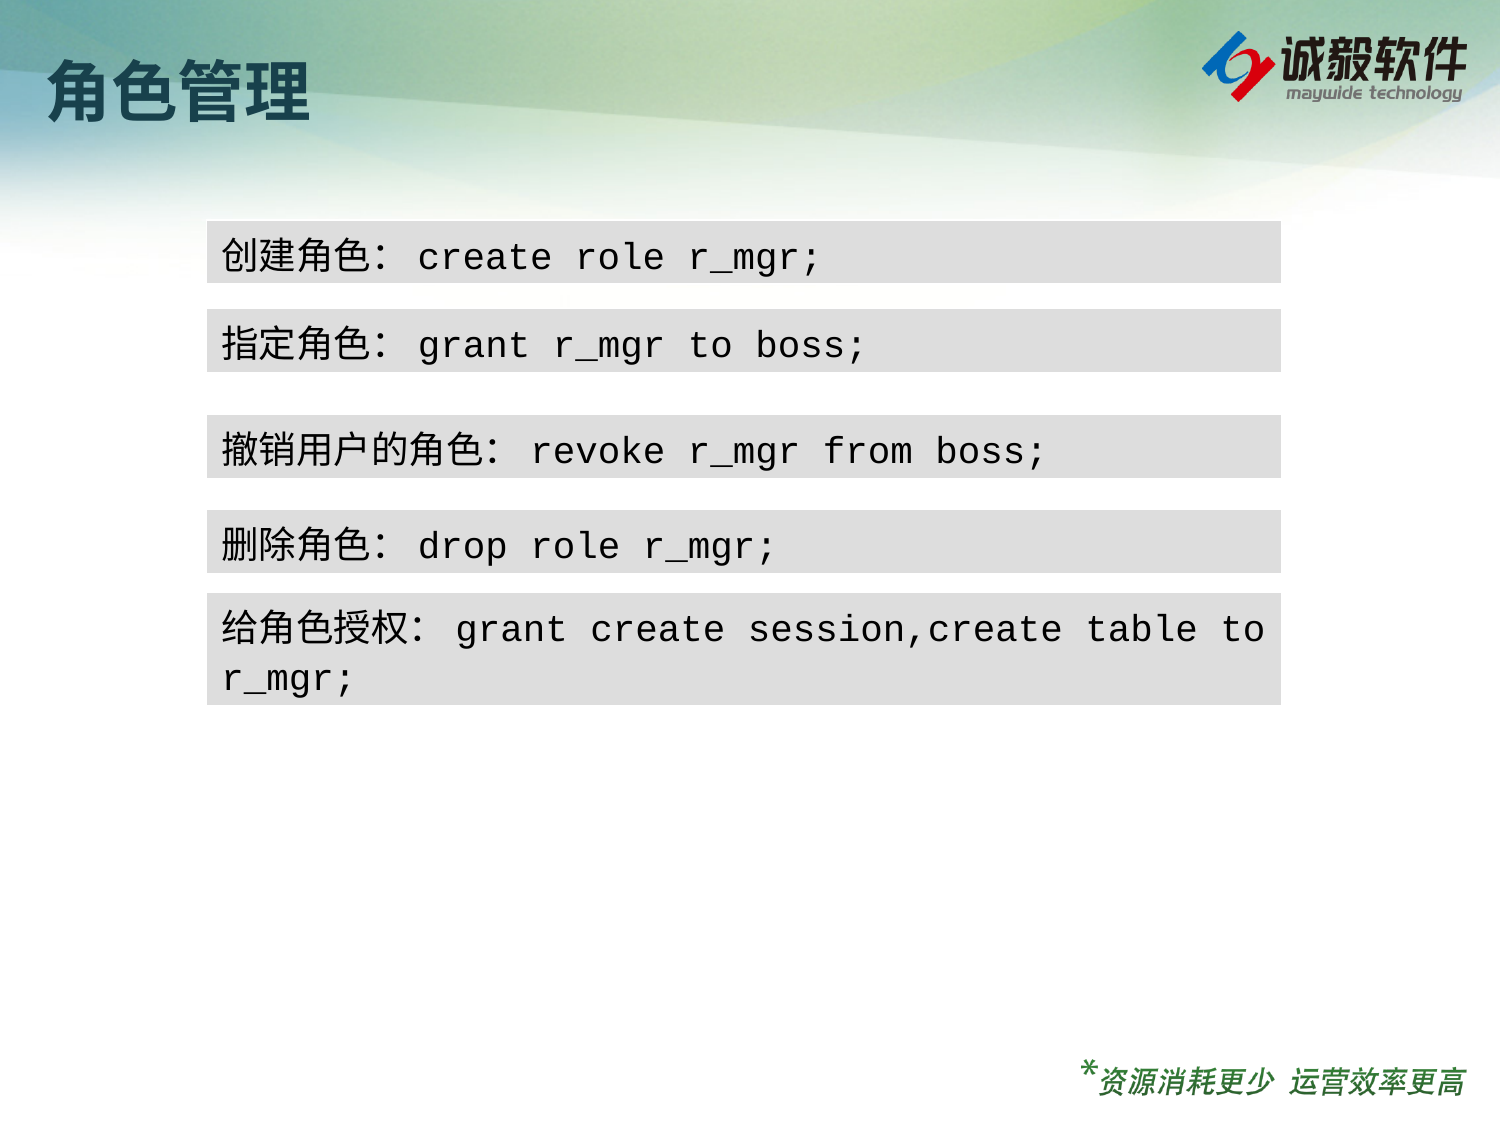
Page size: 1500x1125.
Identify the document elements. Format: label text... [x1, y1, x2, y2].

text_box 撤销用户的角色：revoke r_mgr from boss; [206, 414, 1282, 479]
picture [0, 0, 1500, 1125]
text_box 创建角色：create role r_mgr; [206, 219, 1282, 285]
title 角色管理 [29, 30, 1350, 149]
text_box 指定角色：grant r_mgr to boss; [206, 308, 1282, 373]
text_box 给角色授权：grant create session,create table to r_mgr; [206, 591, 1282, 706]
text_box 删除角色：drop role r_mgr; [206, 509, 1282, 574]
